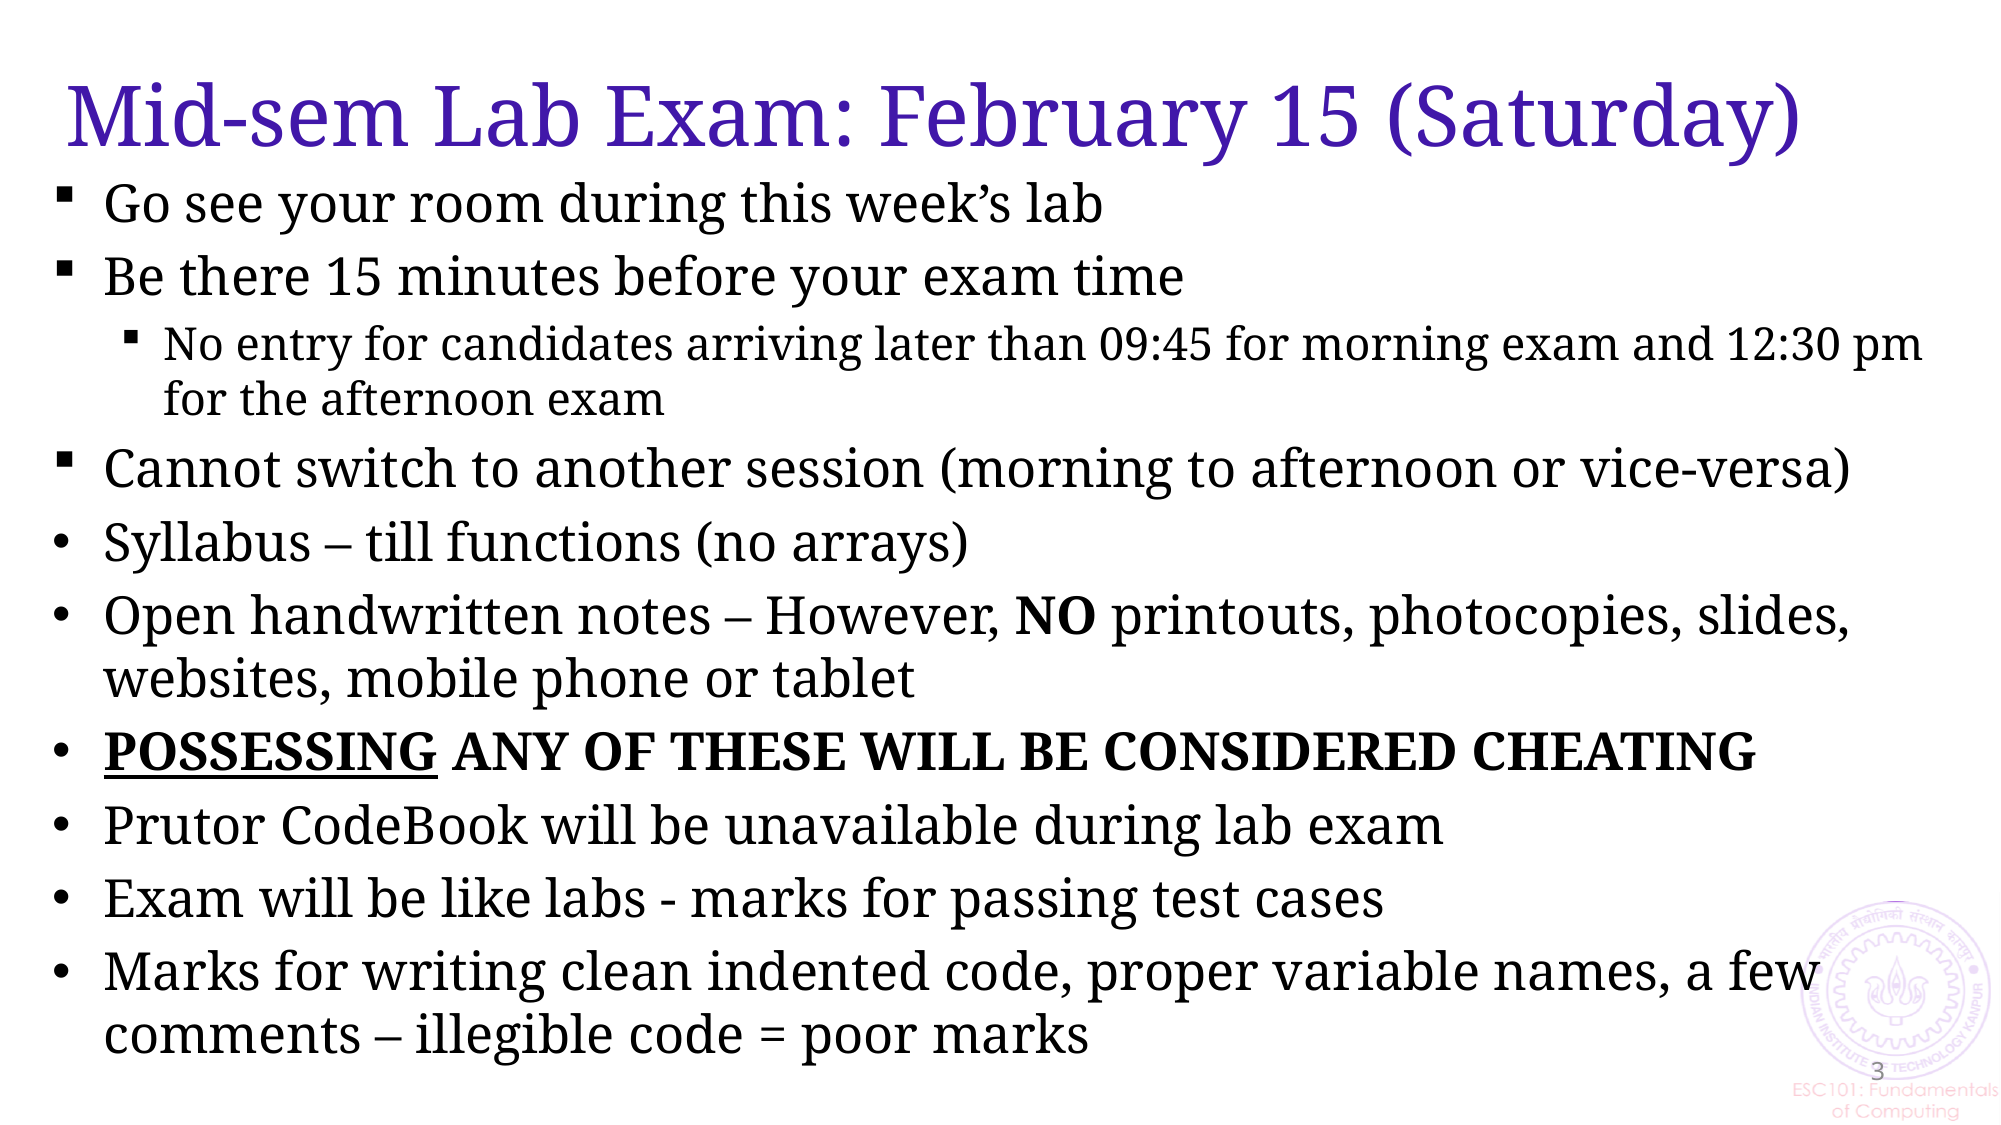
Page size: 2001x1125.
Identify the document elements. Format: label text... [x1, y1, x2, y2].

slide_number 3 [1433, 1042, 1900, 1103]
title Mid-sem Lab Exam: February 15 (Saturday) [50, 50, 1850, 162]
list Go see your room during this week’s lab Be there 15 minutes before your exam time No entry for candidates arriving later than 09:45 for morning exam and 12:30 pm for the afternoon exam Cannot switch to another session (morning to afternoon or vice-versa) Syllabus – till functions (no arrays) Open handwritten notes – However, NO printouts, photocopies, slides, websites, mobile phone or tablet POSSESSING ANY OF THESE WILL BE CONSIDERED CHEATING Prutor CodeBook will be unavailable during lab exam Exam will be like labs - marks for passing test cases Marks for writing clean indented code, proper variable names, a few comments – illegible code = poor marks [37, 162, 1963, 1075]
picture [1787, 892, 2000, 1125]
